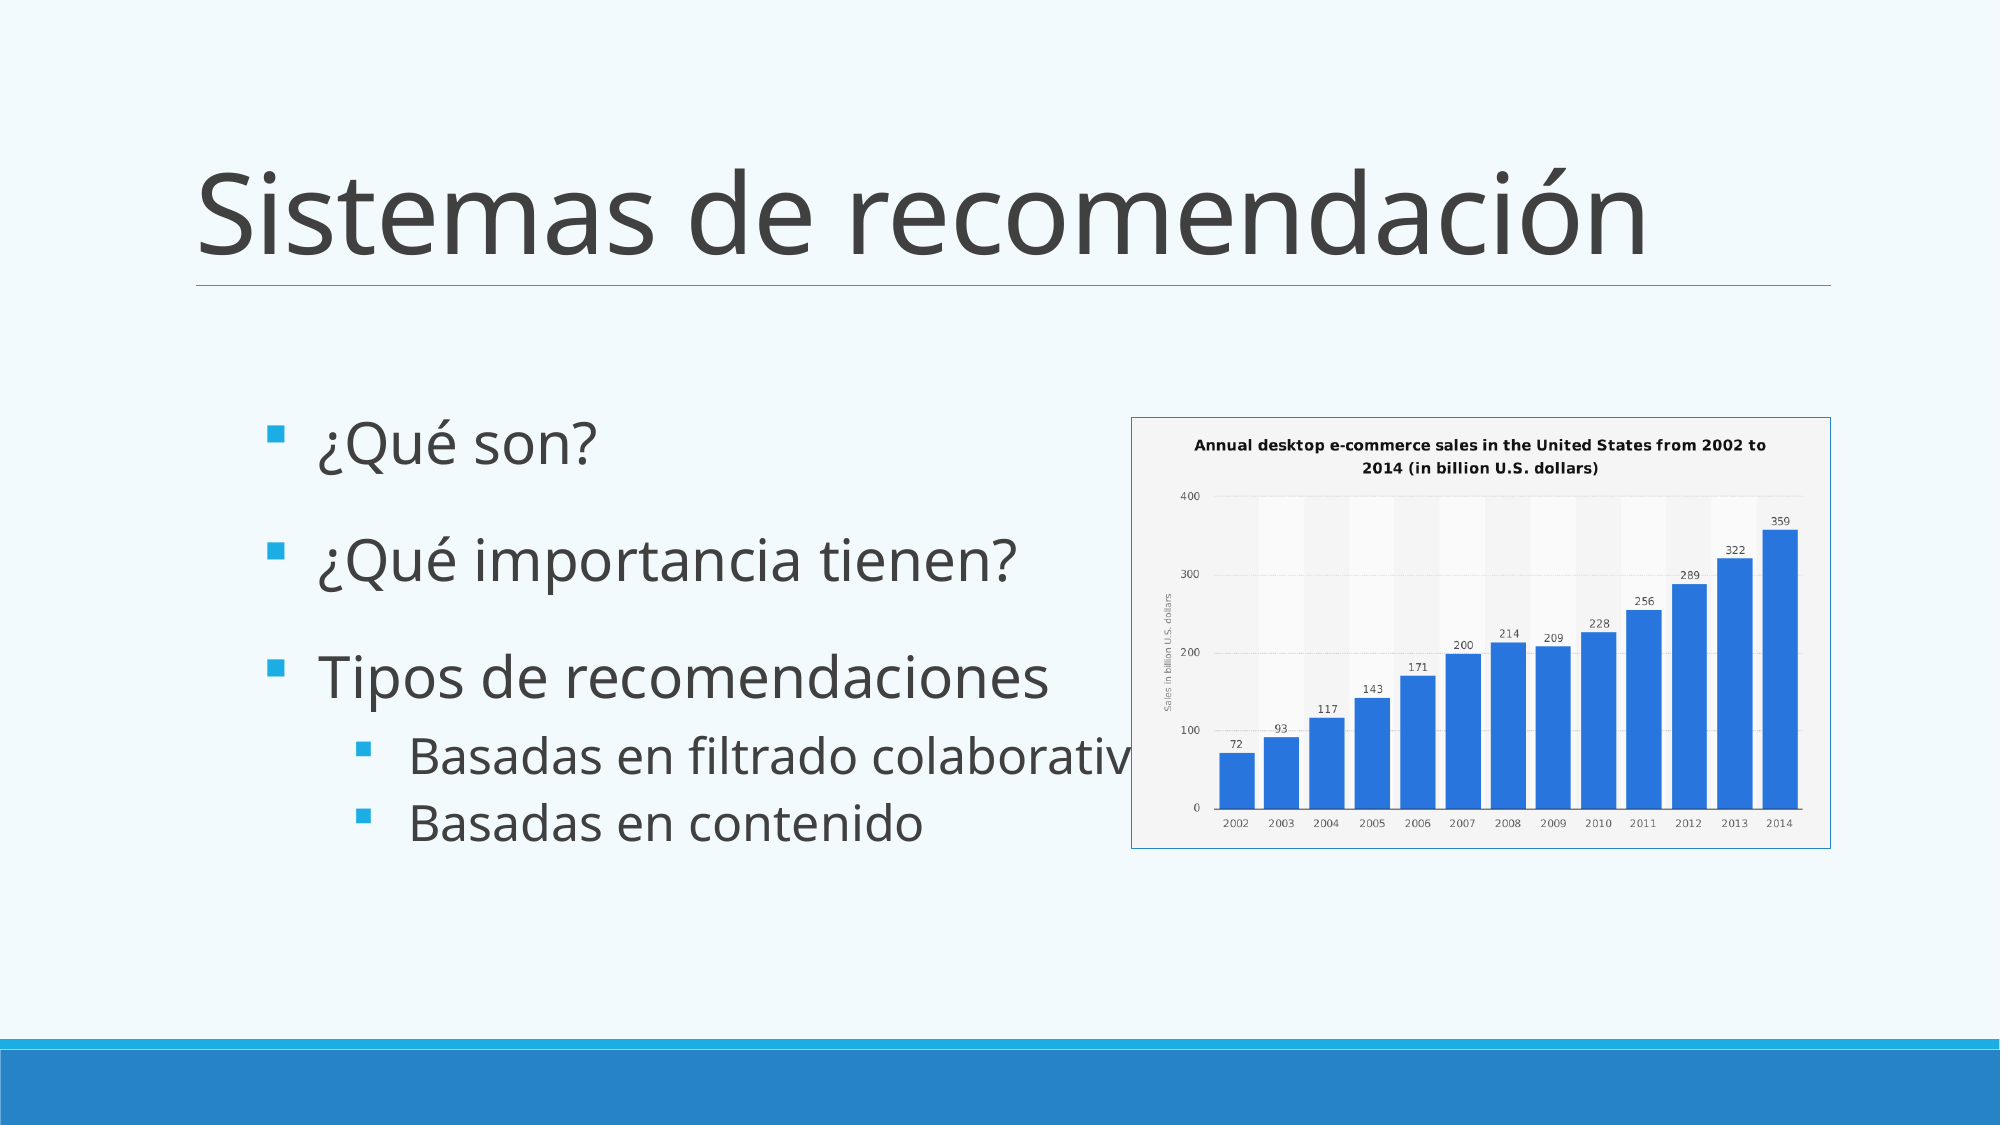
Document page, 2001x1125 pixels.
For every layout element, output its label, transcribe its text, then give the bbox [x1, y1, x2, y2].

title Sistemas de recomendación [180, 47, 1830, 285]
picture [1131, 417, 1831, 849]
list ¿Qué son? ¿Qué importancia tienen? Tipos de recomendaciones Basadas en filtrado colaborativo Basadas en contenido [180, 302, 1830, 963]
